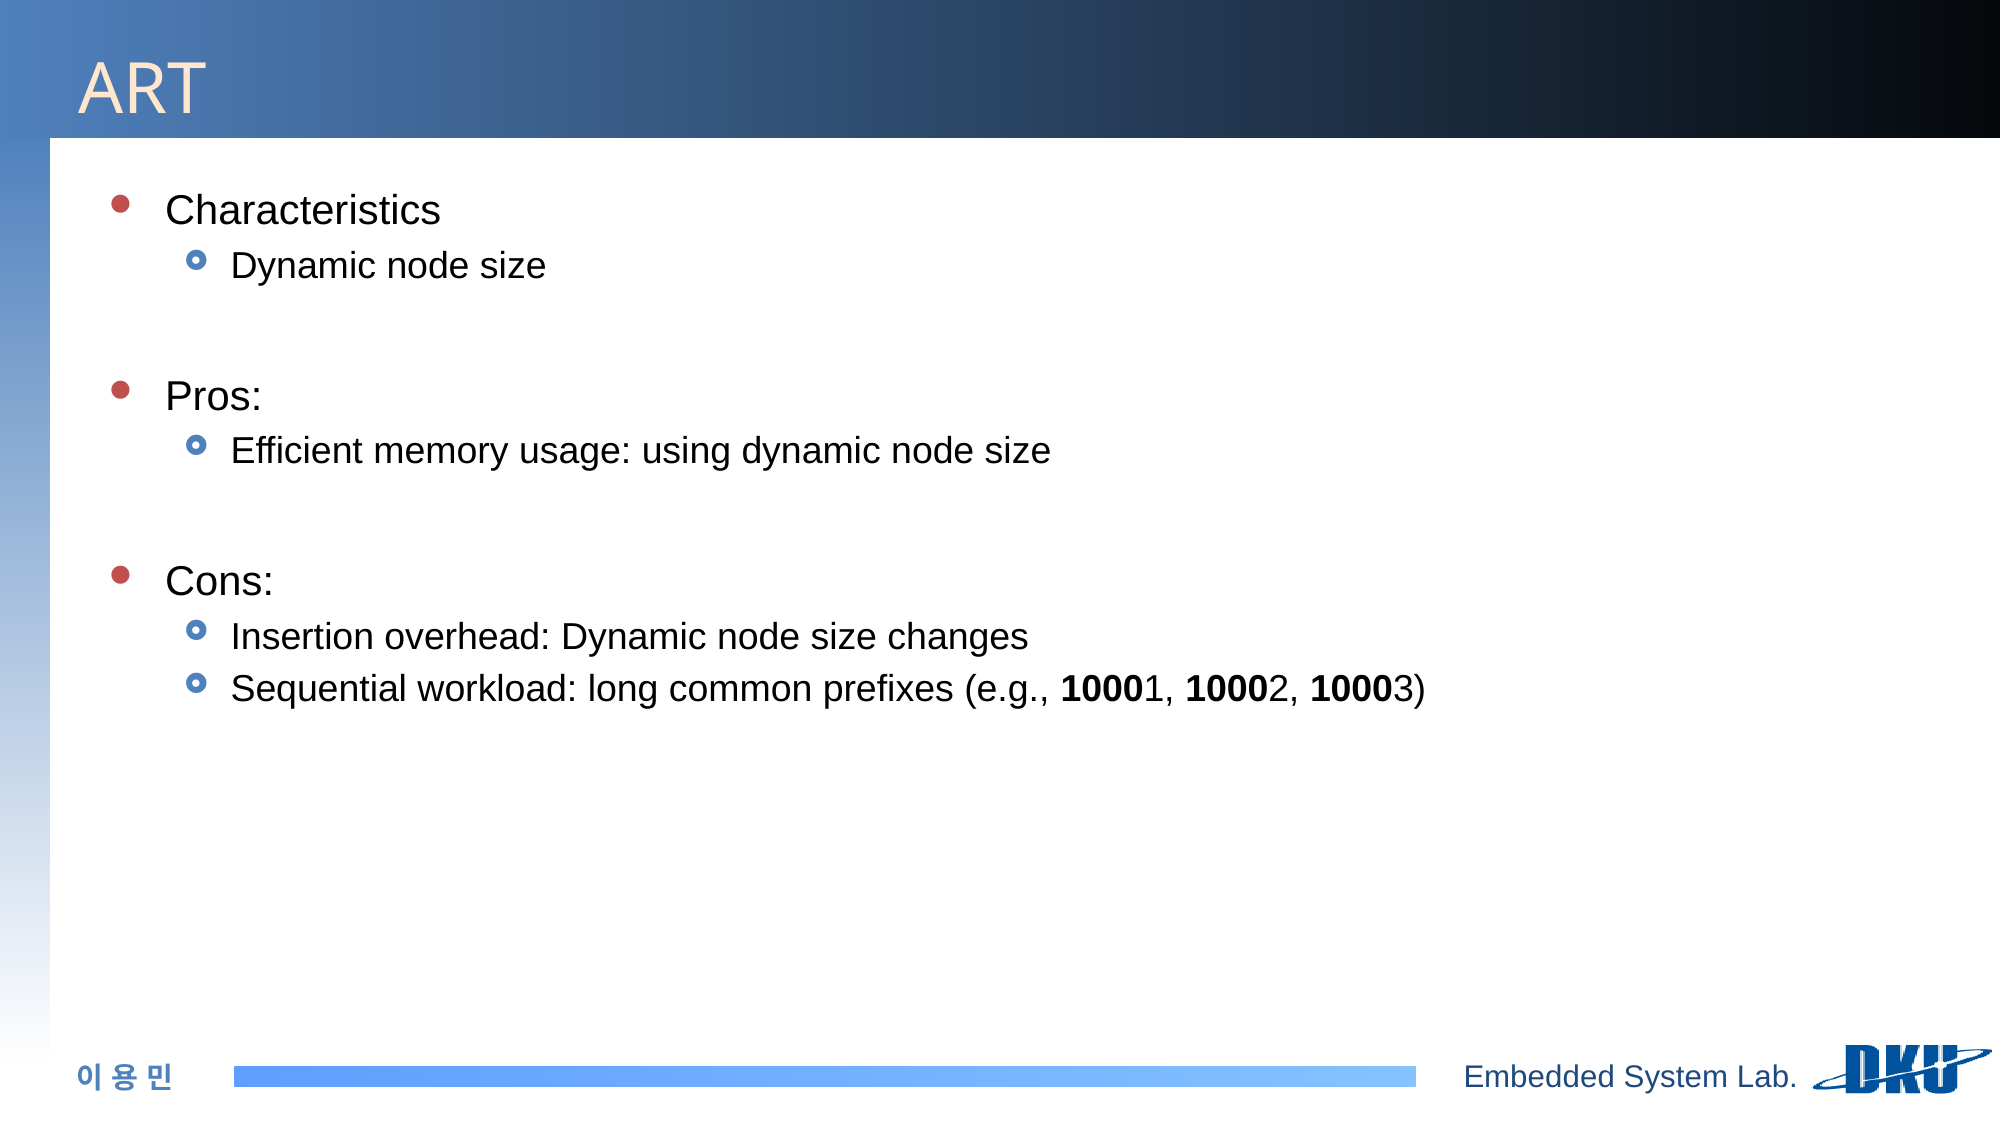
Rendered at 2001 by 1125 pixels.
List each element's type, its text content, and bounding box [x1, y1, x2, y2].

picture [1804, 1035, 2000, 1102]
list Characteristics Dynamic node size Pros: Efficient memory usage: using dynamic node size Cons: Insertion overhead: Dynamic node size changes Sequential workload: long common prefixes (e.g., 10001, 10002, 10003) [93, 175, 1938, 1032]
title ART [63, 23, 1938, 136]
